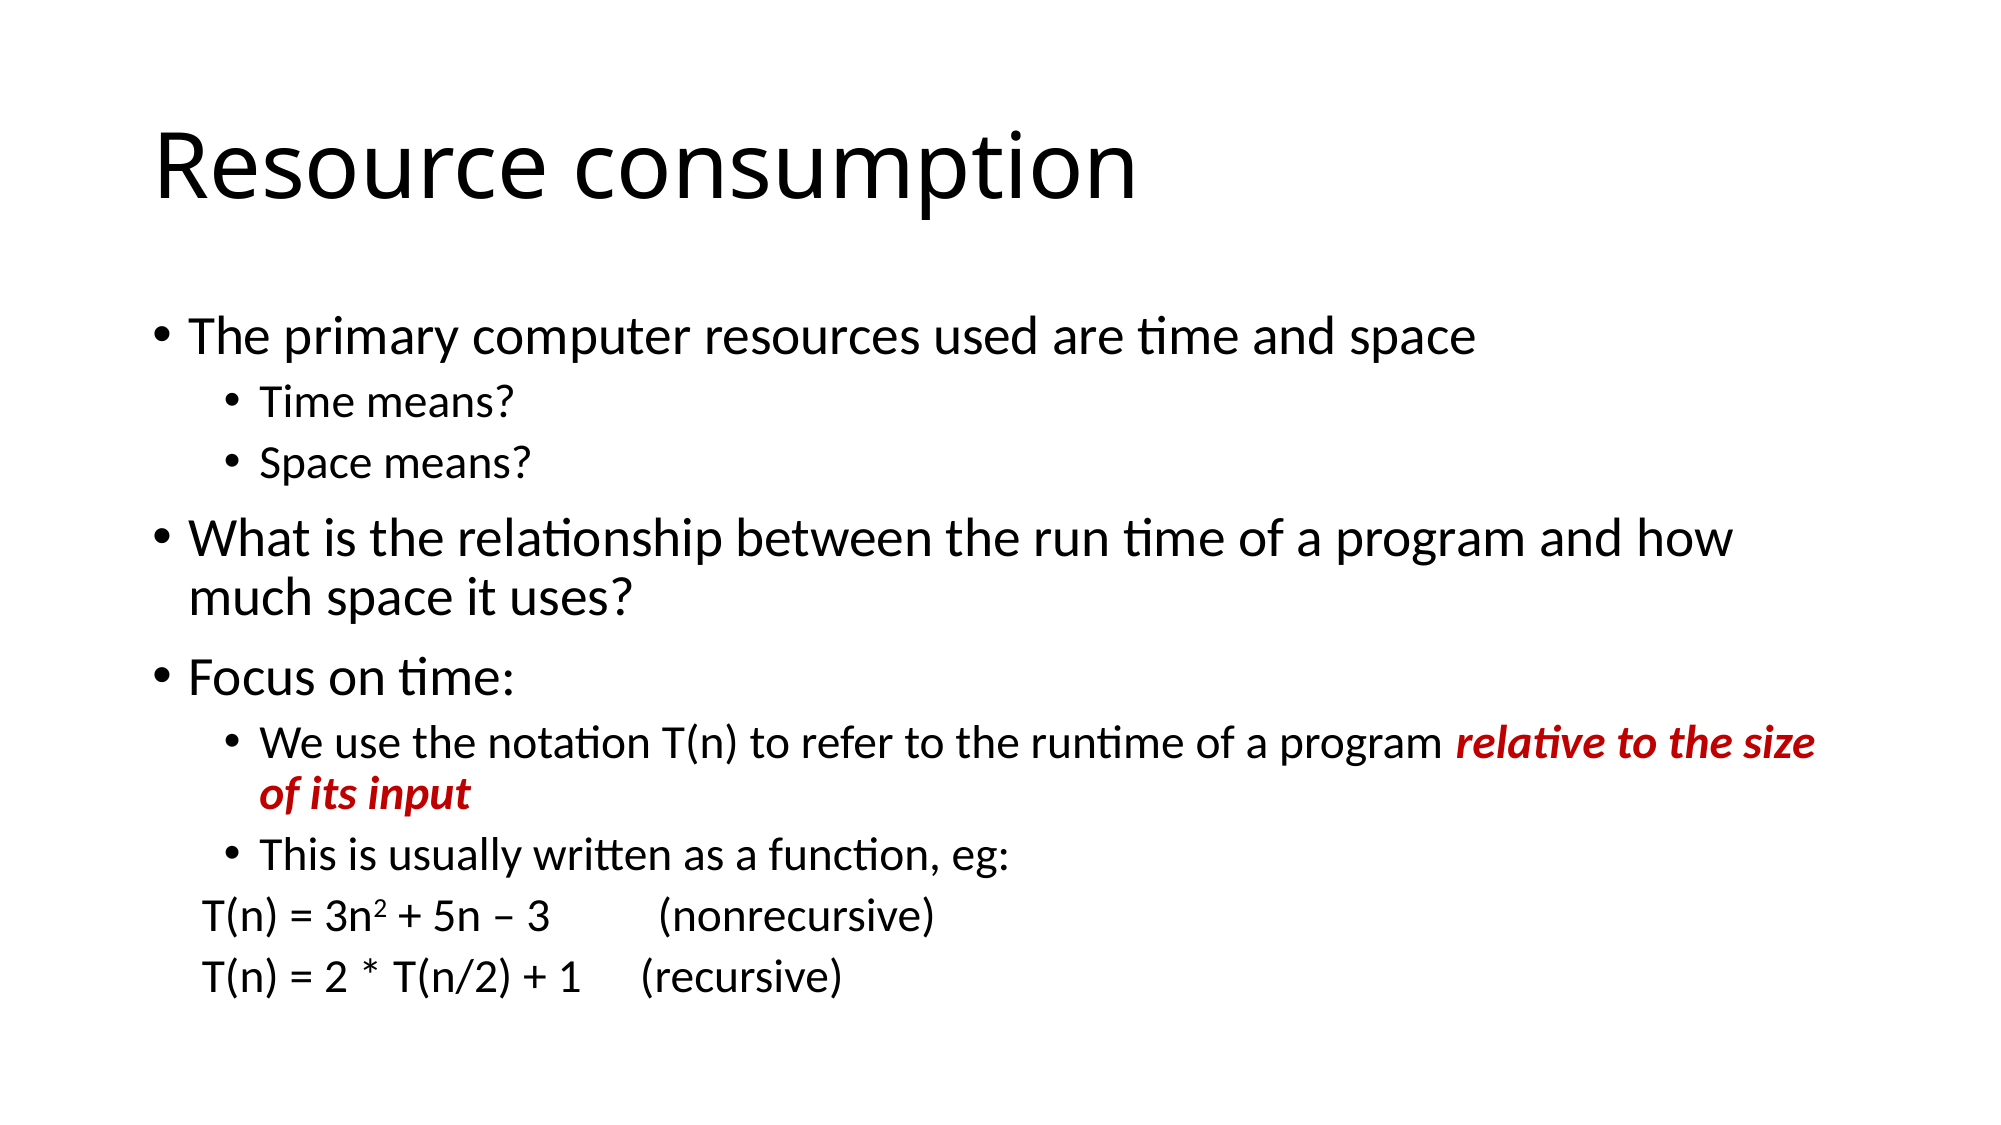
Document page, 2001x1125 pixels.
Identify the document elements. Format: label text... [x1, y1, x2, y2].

title Resource consumption [137, 59, 1863, 278]
list The primary computer resources used are time and space Time means? Space means? What is the relationship between the run time of a program and how much space it uses? Focus on time: We use the notation T(n) to refer to the runtime of a program relative to the size of its input This is usually written as a function, eg: T(n) = 3n2 + 5n – 3 (nonrecursive) T(n) = 2 * T(n/2) + 1 (recursive) [137, 299, 1863, 1014]
